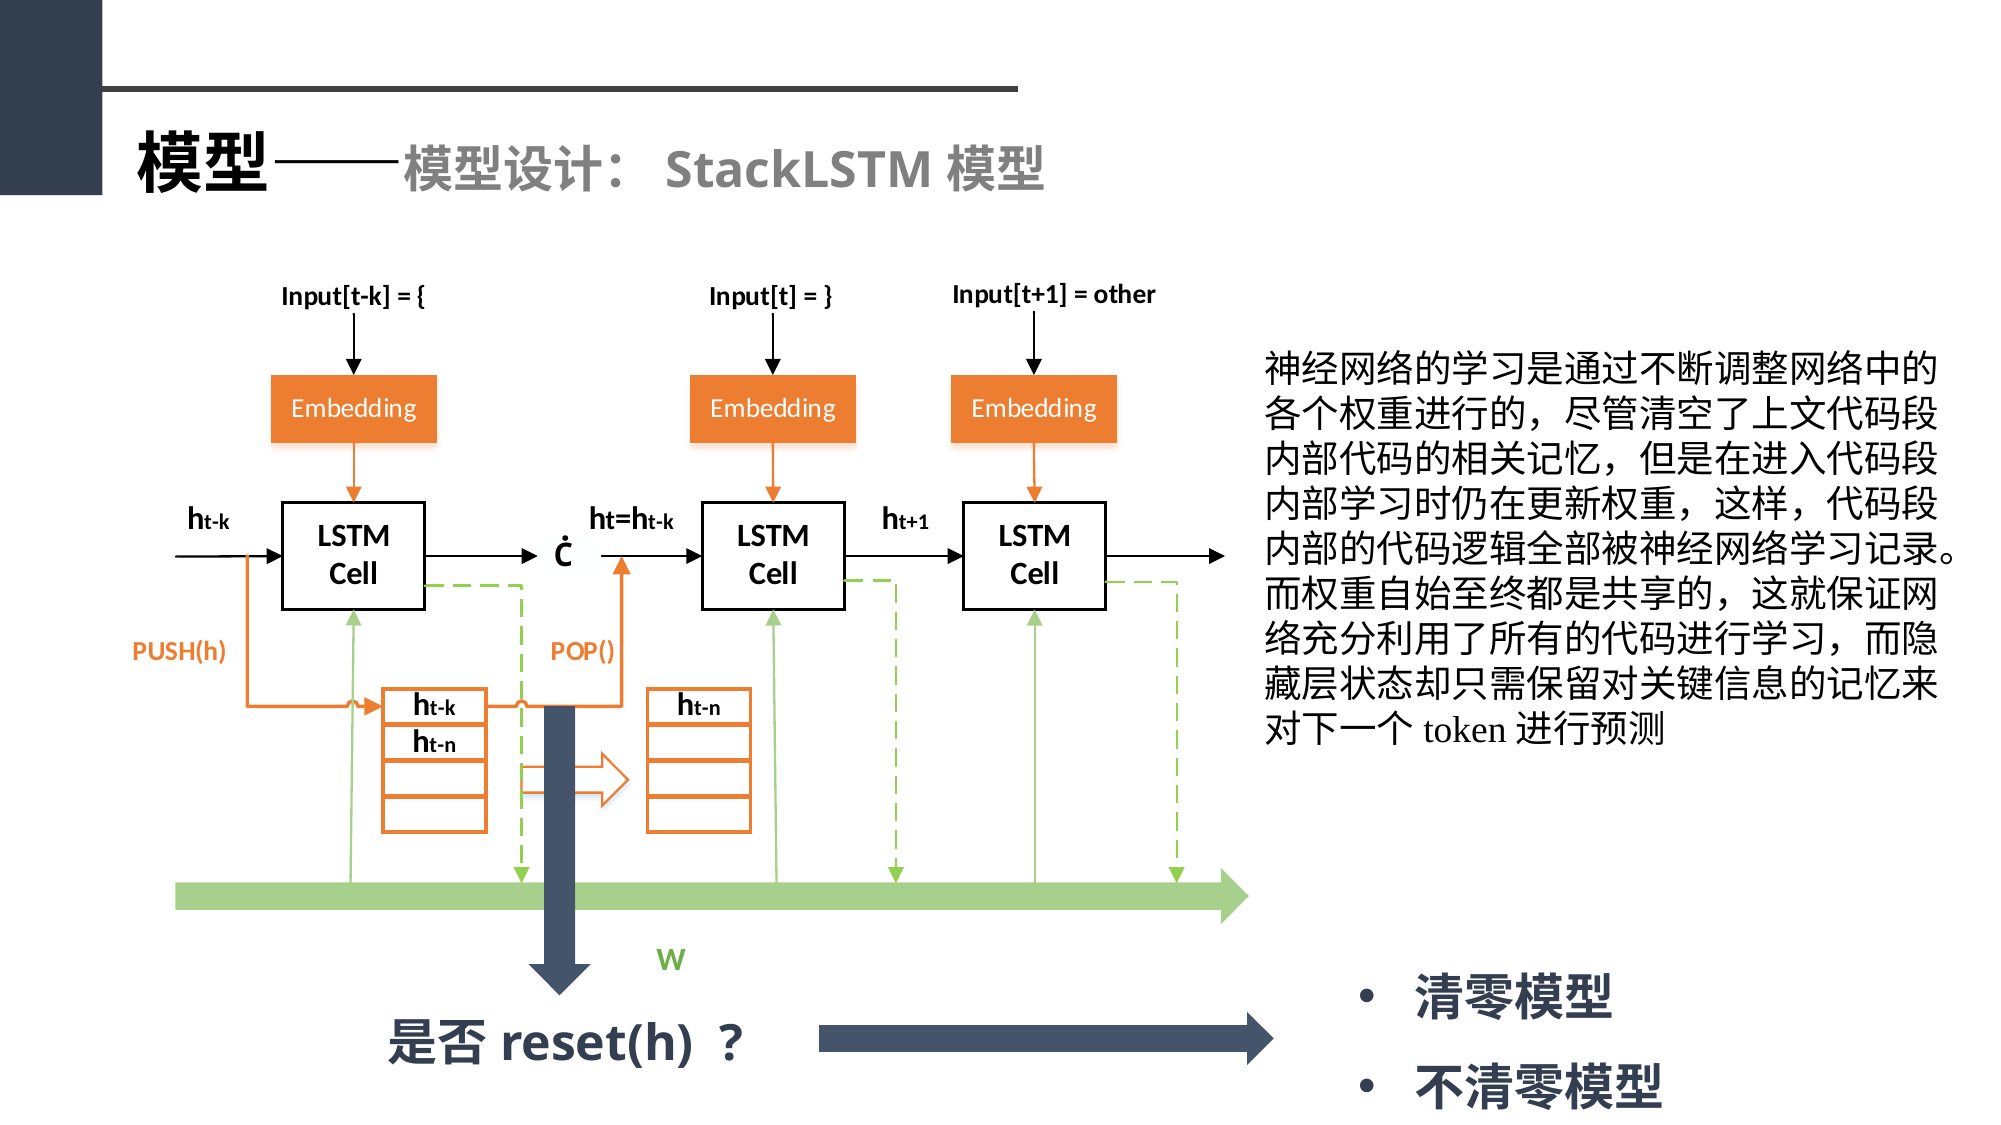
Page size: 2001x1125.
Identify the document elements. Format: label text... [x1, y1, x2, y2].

text_box 神经网络的学习是通过不断调整网络中的各个权重进行的，尽管清空了上文代码段内部代码的相关记忆，但是在进入代码段内部学习时仍在更新权重，这样，代码段内部的代码逻辑全部被神经网络学习记录。而权重自始至终都是共享的，这就保证网络充分利用了所有的代码进行学习，而隐藏层状态却只需保留对关键信息的记忆来对下一个token进行预测 [1250, 337, 1960, 758]
text_box 清零模型 不清零模型 [1343, 928, 1815, 1123]
text_box [820, 1009, 1276, 1068]
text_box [112, 271, 1250, 982]
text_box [0, 0, 1105, 301]
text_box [329, 706, 820, 1081]
